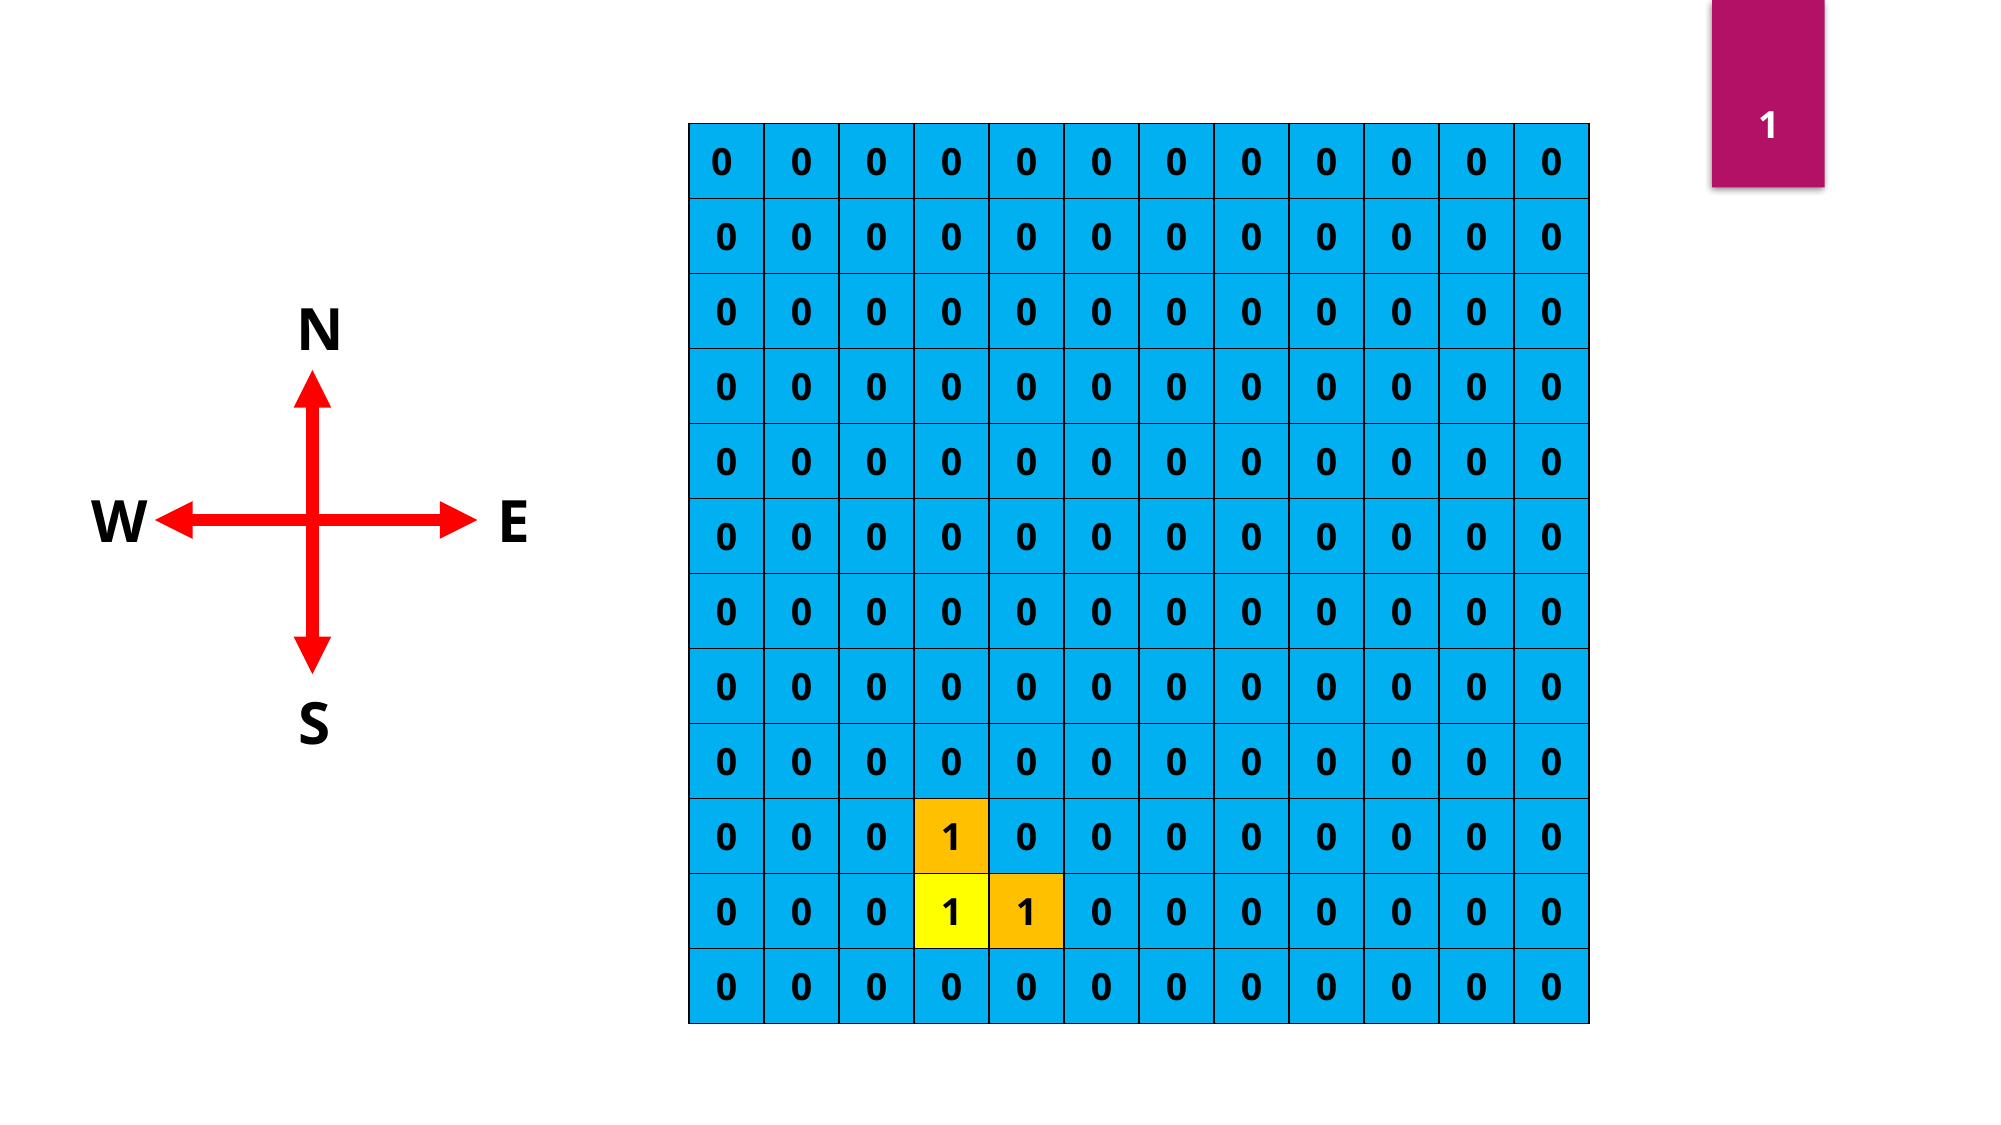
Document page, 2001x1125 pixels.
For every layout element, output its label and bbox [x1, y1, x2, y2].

table_cell [1065, 274, 1138, 348]
table_cell [1140, 199, 1213, 273]
table_cell [1065, 199, 1138, 273]
table_cell [690, 724, 763, 798]
table_cell [915, 199, 988, 273]
table_cell [690, 349, 763, 423]
table_cell [1515, 424, 1588, 498]
table_cell [990, 424, 1063, 498]
table_cell [1365, 949, 1438, 1023]
table_cell [765, 349, 838, 423]
table_header [840, 124, 913, 198]
table_cell [1515, 949, 1588, 1023]
table_cell [1290, 424, 1363, 498]
table_cell [690, 799, 763, 873]
table_cell [1290, 724, 1363, 798]
table_cell [1515, 649, 1588, 723]
table_cell [1440, 649, 1513, 723]
table_cell [840, 649, 913, 723]
table_cell [1440, 424, 1513, 498]
table_cell [1290, 349, 1363, 423]
table_cell [1515, 349, 1588, 423]
table_cell [990, 724, 1063, 798]
table_cell [840, 199, 913, 273]
table_cell [1065, 949, 1138, 1023]
table_cell [1515, 799, 1588, 873]
table_header [915, 124, 988, 198]
table_cell [1365, 499, 1438, 573]
table_cell [690, 199, 763, 273]
table_cell [915, 274, 988, 348]
table_cell [1440, 199, 1513, 273]
table_cell [990, 274, 1063, 348]
text_box [483, 477, 546, 562]
table_cell [690, 499, 763, 573]
table_cell [1290, 274, 1363, 348]
table_cell [1140, 274, 1213, 348]
table_cell [915, 724, 988, 798]
table_cell [1440, 724, 1513, 798]
table_cell [765, 949, 838, 1023]
table_cell [1440, 874, 1513, 948]
table_cell [1290, 199, 1363, 273]
table_cell [915, 874, 988, 948]
table_cell [1215, 724, 1288, 798]
table_cell [765, 274, 838, 348]
table_cell [1215, 349, 1288, 423]
table_header [1440, 124, 1513, 198]
table_cell [1365, 349, 1438, 423]
table_cell [915, 499, 988, 573]
table_cell [1290, 874, 1363, 948]
table_cell [765, 574, 838, 648]
table_cell [1215, 949, 1288, 1023]
table_cell [1065, 724, 1138, 798]
table_cell [915, 424, 988, 498]
table_cell [1140, 799, 1213, 873]
table_cell [1215, 199, 1288, 273]
table_cell [1290, 649, 1363, 723]
table_cell [1140, 874, 1213, 948]
table_cell [1290, 574, 1363, 648]
table_cell [1365, 424, 1438, 498]
table_header [1065, 124, 1138, 198]
table_cell [1065, 349, 1138, 423]
table_cell [990, 649, 1063, 723]
table_header [765, 124, 838, 198]
table_cell [840, 574, 913, 648]
table_cell [840, 424, 913, 498]
table_cell [1365, 799, 1438, 873]
table_cell [1515, 574, 1588, 648]
table_cell [915, 949, 988, 1023]
table_cell [1365, 274, 1438, 348]
table_cell [1140, 574, 1213, 648]
table_cell [690, 424, 763, 498]
table_cell [1440, 349, 1513, 423]
table_cell [765, 799, 838, 873]
table_cell [1365, 574, 1438, 648]
table_cell [990, 499, 1063, 573]
table_cell [1065, 424, 1138, 498]
table_cell [1140, 649, 1213, 723]
table_cell [840, 949, 913, 1023]
table_cell [990, 574, 1063, 648]
table_cell [1515, 274, 1588, 348]
table_cell [1515, 724, 1588, 798]
table_cell [690, 949, 763, 1023]
table_cell [1140, 499, 1213, 573]
table_cell [690, 574, 763, 648]
table_header [1140, 124, 1213, 198]
table_cell [840, 874, 913, 948]
table_cell [915, 649, 988, 723]
table_cell [1365, 724, 1438, 798]
table_header [1215, 124, 1288, 198]
table_header [1290, 124, 1363, 198]
table_cell [1365, 649, 1438, 723]
table_cell [1140, 424, 1213, 498]
table_cell [915, 799, 988, 873]
table_cell [840, 274, 913, 348]
table_cell [1515, 874, 1588, 948]
table_cell [1215, 424, 1288, 498]
table_cell [1065, 499, 1138, 573]
table_cell [1440, 574, 1513, 648]
table_cell [1065, 799, 1138, 873]
table_cell [840, 349, 913, 423]
table_cell [1515, 499, 1588, 573]
table_cell [990, 949, 1063, 1023]
table_cell [1365, 874, 1438, 948]
table_cell [765, 424, 838, 498]
table_cell [1140, 724, 1213, 798]
table_cell [1215, 499, 1288, 573]
table_cell [915, 574, 988, 648]
table_cell [1065, 874, 1138, 948]
table_cell [1290, 499, 1363, 573]
table_cell [690, 649, 763, 723]
table_cell [1215, 274, 1288, 348]
table_cell [765, 649, 838, 723]
text_box [76, 284, 478, 562]
table_header [990, 124, 1063, 198]
table_cell [1215, 799, 1288, 873]
table_cell [990, 799, 1063, 873]
table_cell [1215, 874, 1288, 948]
table_cell [1440, 274, 1513, 348]
table_cell [690, 274, 763, 348]
table_cell [1065, 649, 1138, 723]
table_cell [765, 724, 838, 798]
table_cell [690, 874, 763, 948]
table_cell [840, 499, 913, 573]
table_cell [1065, 574, 1138, 648]
table_cell [1215, 574, 1288, 648]
table_header [1365, 124, 1438, 198]
table_cell [1290, 799, 1363, 873]
table_cell [1440, 799, 1513, 873]
table_cell [765, 199, 838, 273]
text_box [1743, 93, 1795, 153]
table_cell [915, 349, 988, 423]
table_cell [840, 724, 913, 798]
table_cell [1440, 499, 1513, 573]
table_cell [990, 199, 1063, 273]
text_box [283, 678, 346, 764]
table_cell [1515, 199, 1588, 273]
table_cell [1140, 349, 1213, 423]
table_cell [1290, 949, 1363, 1023]
table_cell [1440, 949, 1513, 1023]
table_cell [990, 874, 1063, 948]
table_cell [840, 799, 913, 873]
table_cell [990, 349, 1063, 423]
table_header [690, 124, 763, 198]
table_cell [1215, 649, 1288, 723]
table_cell [1140, 949, 1213, 1023]
table_cell [1365, 199, 1438, 273]
table_cell [765, 499, 838, 573]
table_header [1515, 124, 1588, 198]
table_cell [765, 874, 838, 948]
